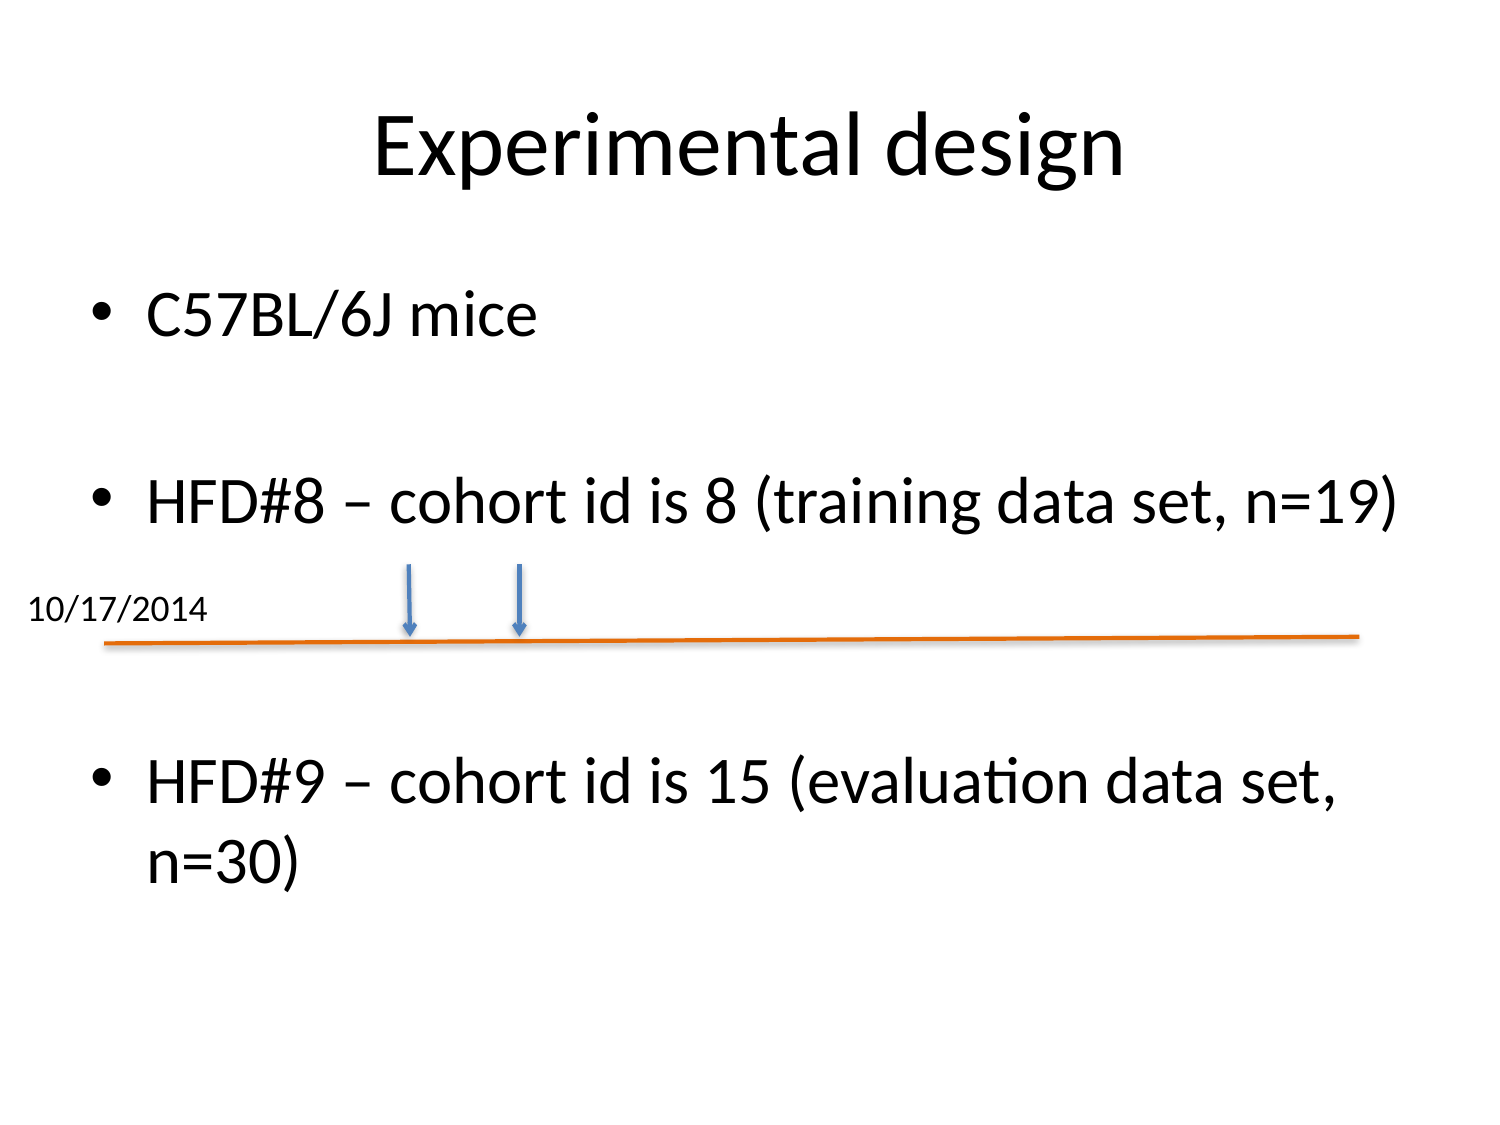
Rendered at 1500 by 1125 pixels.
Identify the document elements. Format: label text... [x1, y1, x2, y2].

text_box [103, 636, 1360, 644]
list C57BL/6J mice HFD#8 – cohort id is 8 (training data set, n=19) HFD#9 – cohort id is 15 (evaluation data set, n=30) [75, 262, 1425, 1005]
title Experimental design [75, 45, 1425, 233]
text_box 10/17/2014 [11, 576, 239, 636]
